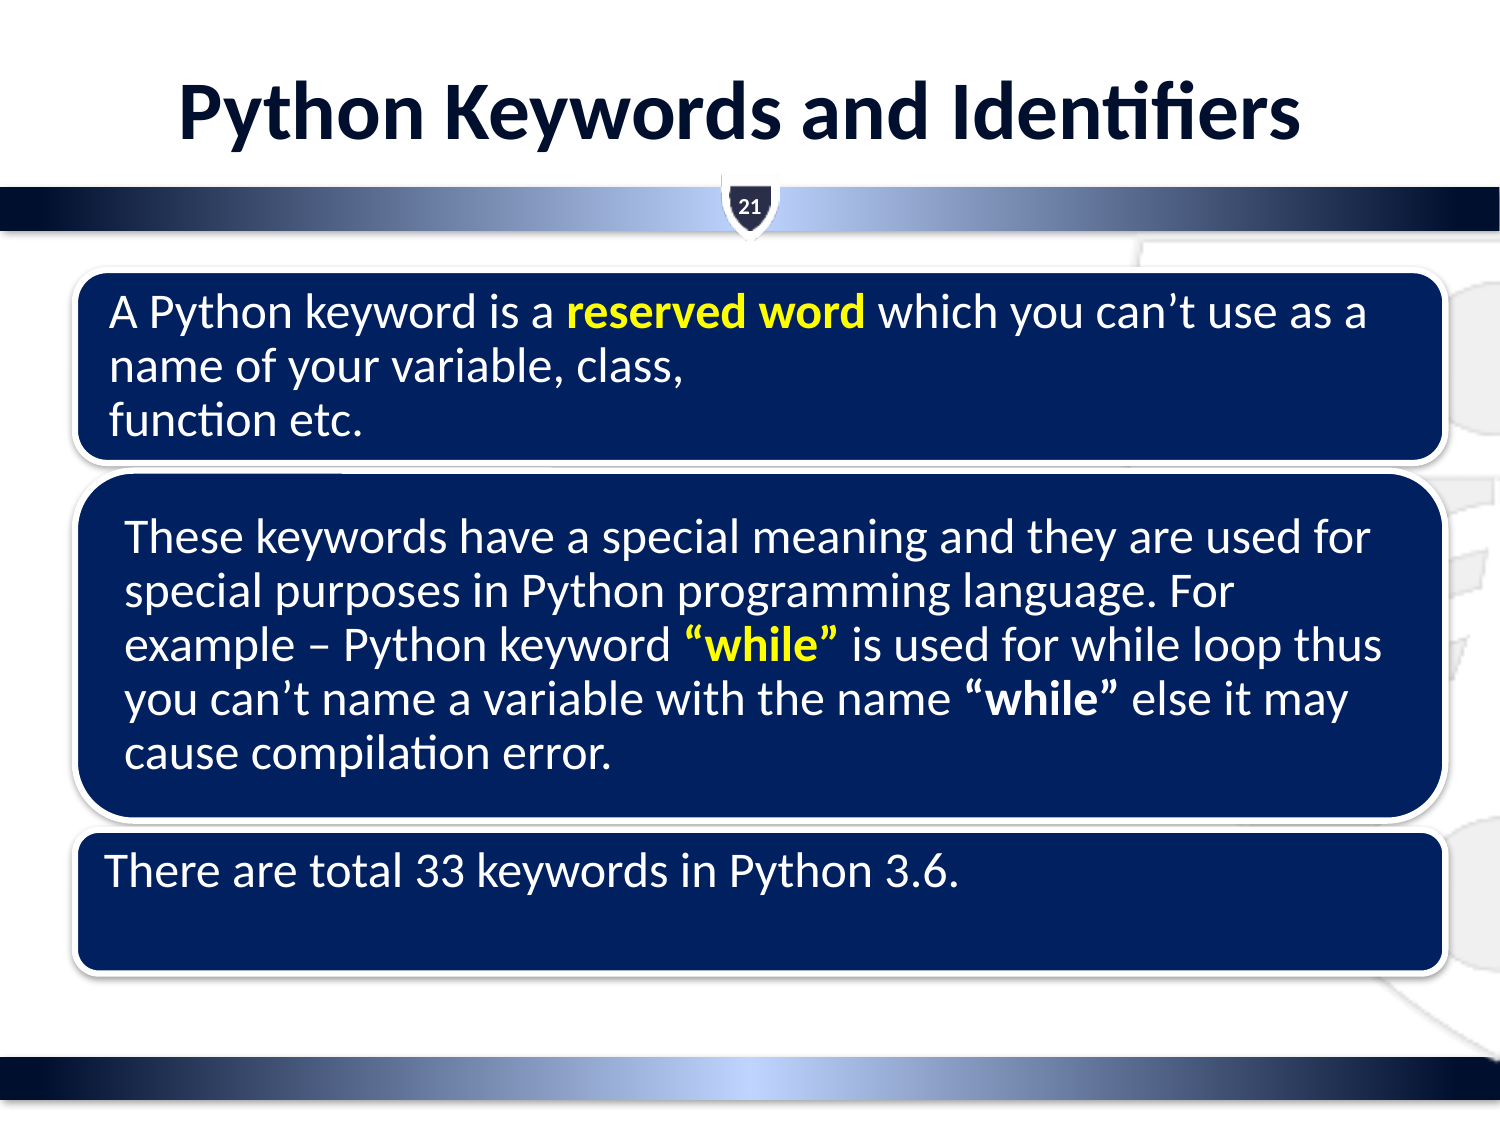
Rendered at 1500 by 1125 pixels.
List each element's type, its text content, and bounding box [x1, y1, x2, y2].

title Python Keywords and Identifiers [75, 12, 1425, 200]
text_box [74, 269, 1446, 986]
picture [720, 235, 780, 242]
slide_number 21 [718, 174, 782, 235]
